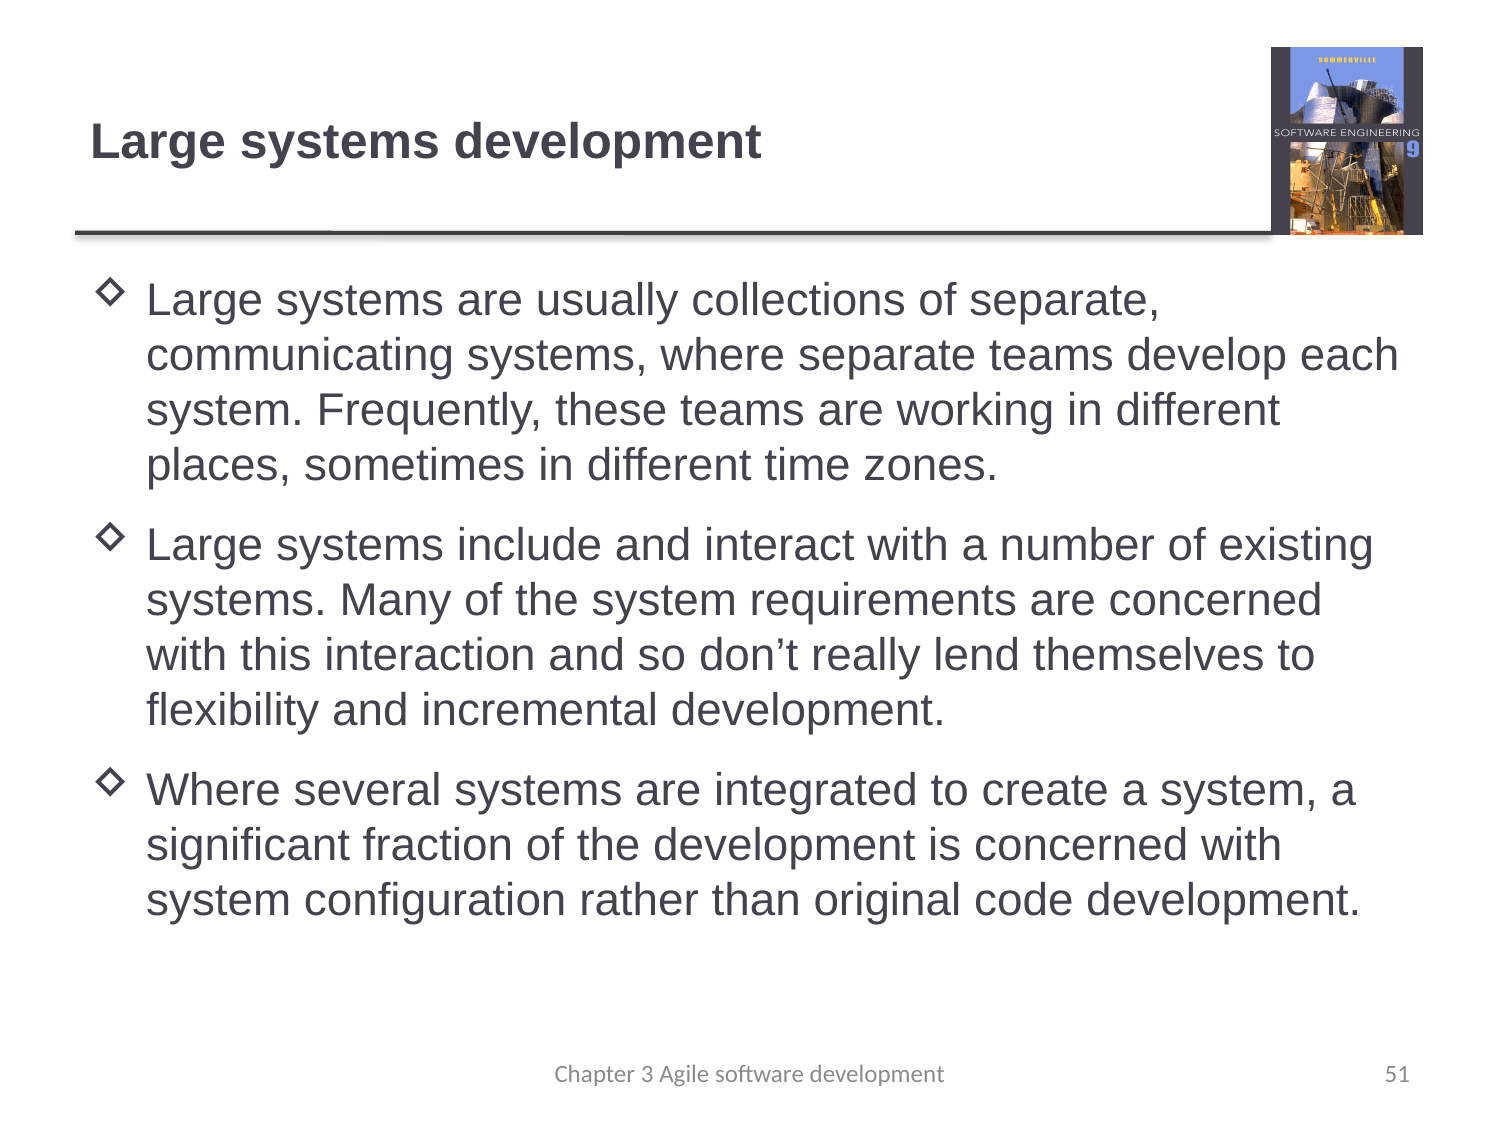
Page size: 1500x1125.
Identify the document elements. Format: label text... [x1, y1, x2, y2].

picture [1272, 47, 1423, 235]
title Large systems development [74, 44, 1272, 233]
footer Chapter 3 Agile software development [512, 1042, 988, 1103]
slide_number 51 [1074, 1042, 1425, 1103]
list Large systems are usually collections of separate, communicating systems, where separate teams develop each system. Frequently, these teams are working in different places, sometimes in different time zones. Large systems include and interact with a number of existing systems. Many of the system requirements are concerned with this interaction and so don’t really lend themselves to flexibility and incremental development. Where several systems are integrated to create a system, a significant fraction of the development is concerned with system configuration rather than original code development. [75, 262, 1425, 1005]
